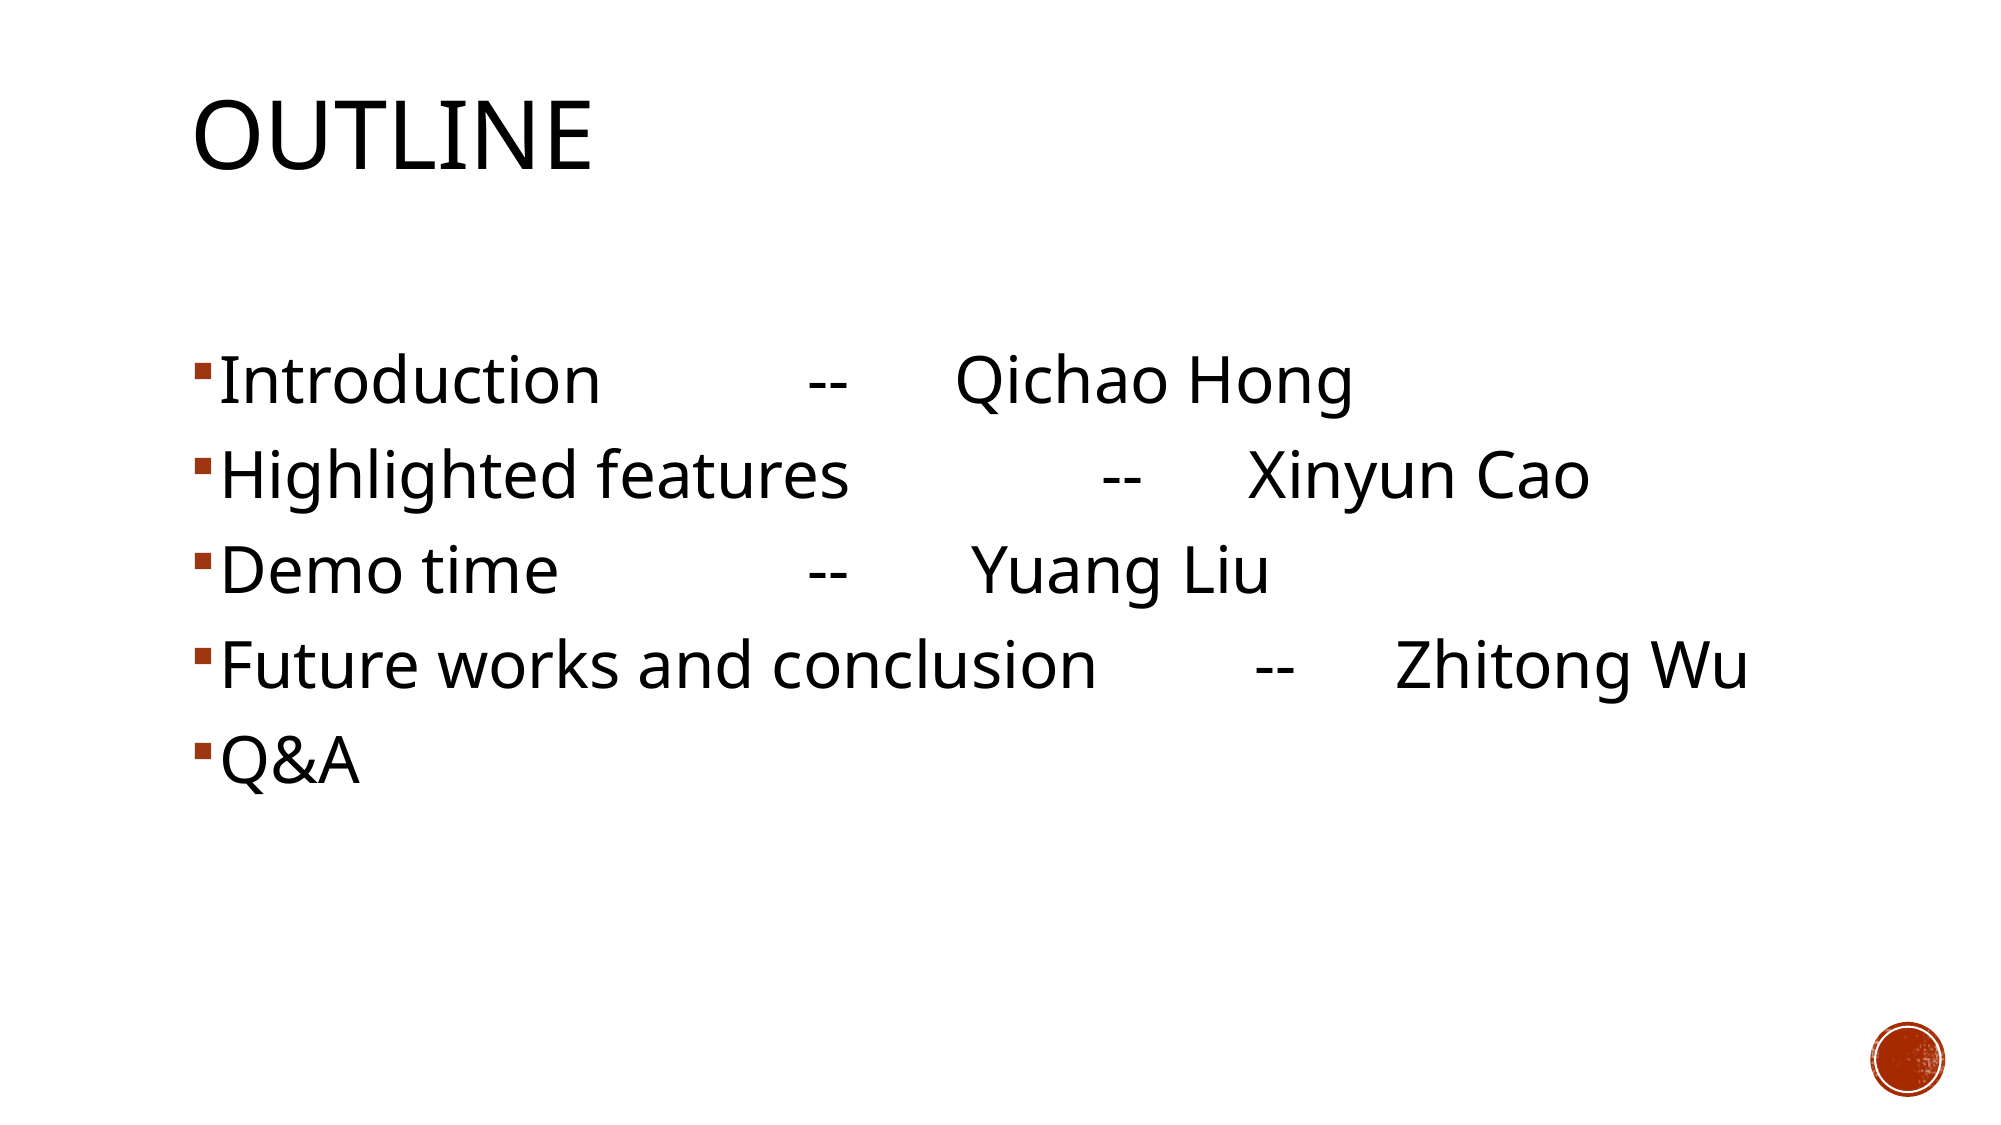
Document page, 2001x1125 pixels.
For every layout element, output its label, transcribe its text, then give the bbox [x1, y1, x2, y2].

title Outline [175, 79, 1826, 199]
list Introduction -- Qichao Hong Highlighted features -- Xinyun Cao Demo time -- Yuang Liu Future works and conclusion -- Zhitong Wu Q&A [175, 339, 1959, 830]
